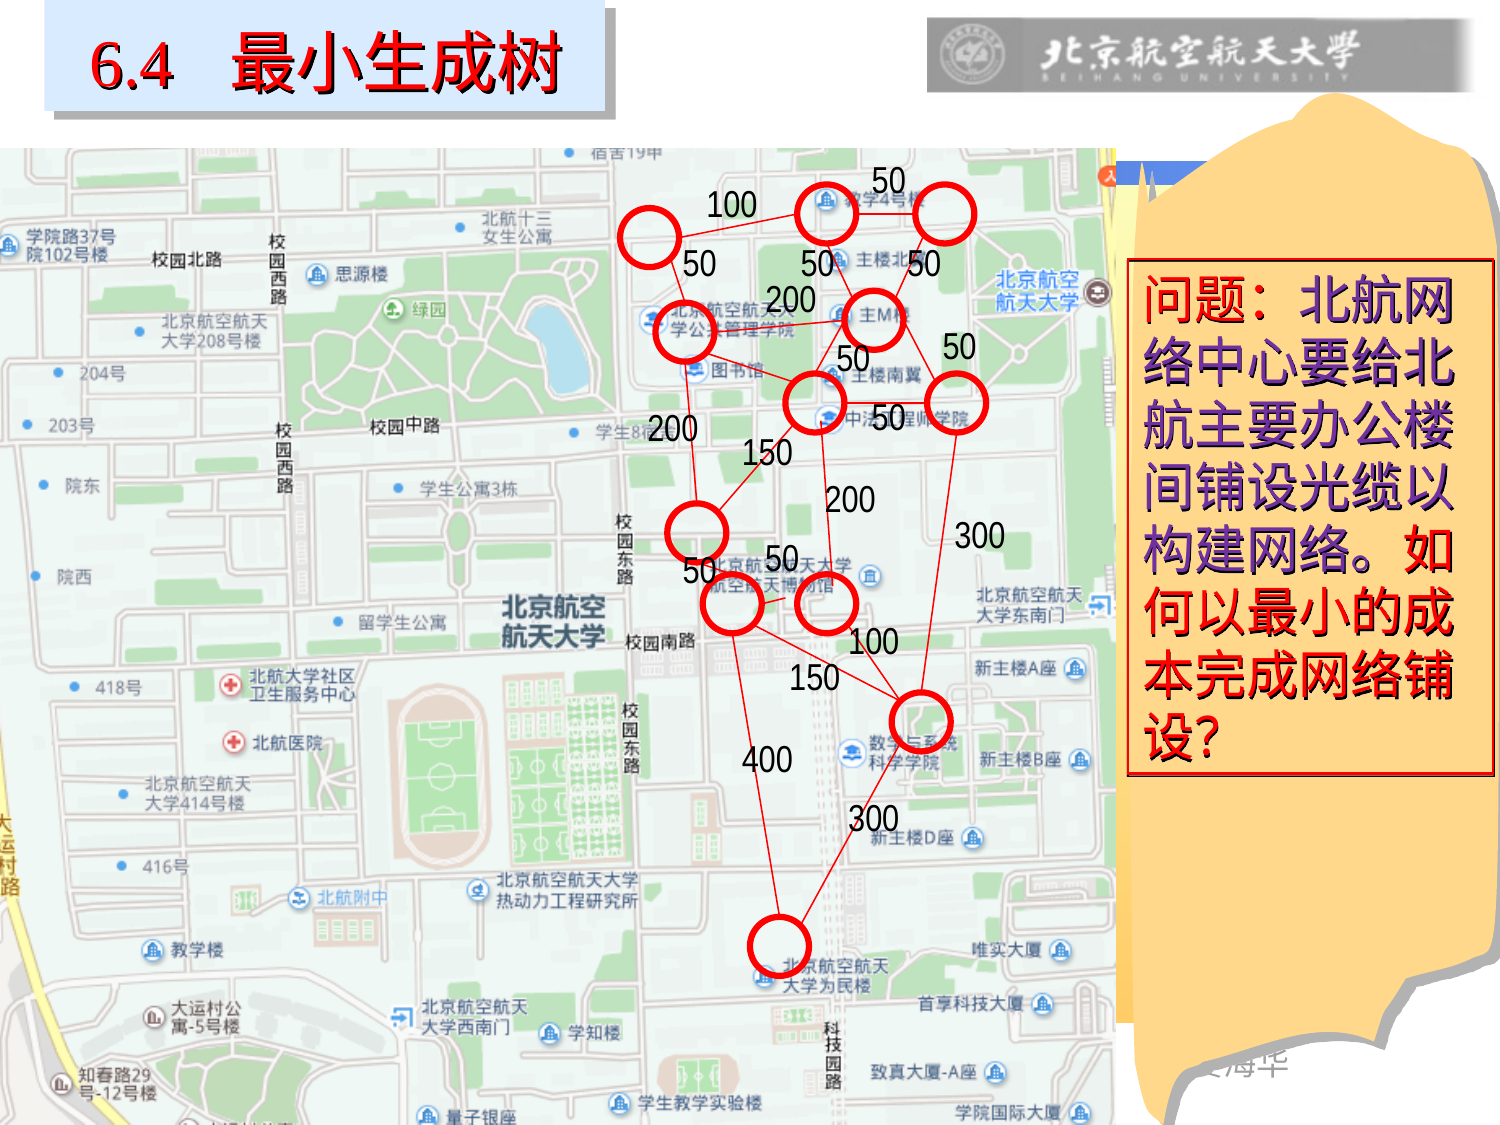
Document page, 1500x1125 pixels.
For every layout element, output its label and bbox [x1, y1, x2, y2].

text_box [717, 423, 795, 513]
text_box [826, 243, 854, 300]
text_box [894, 234, 925, 300]
text_box [800, 742, 901, 926]
text_box [670, 258, 686, 303]
text_box [752, 624, 901, 702]
text_box [814, 340, 845, 374]
text_box [903, 320, 937, 383]
picture [0, 148, 1116, 1125]
text_box [696, 562, 733, 575]
text_box [761, 597, 786, 604]
text_box [684, 361, 697, 504]
text_box [731, 633, 780, 918]
text_box [705, 352, 795, 383]
text_box [714, 320, 845, 333]
text_box [920, 432, 957, 693]
text_box [1127, 54, 1500, 1125]
picture [927, 0, 1500, 102]
text_box [820, 420, 833, 587]
text_box [678, 213, 798, 238]
text_box [41, 0, 667, 112]
